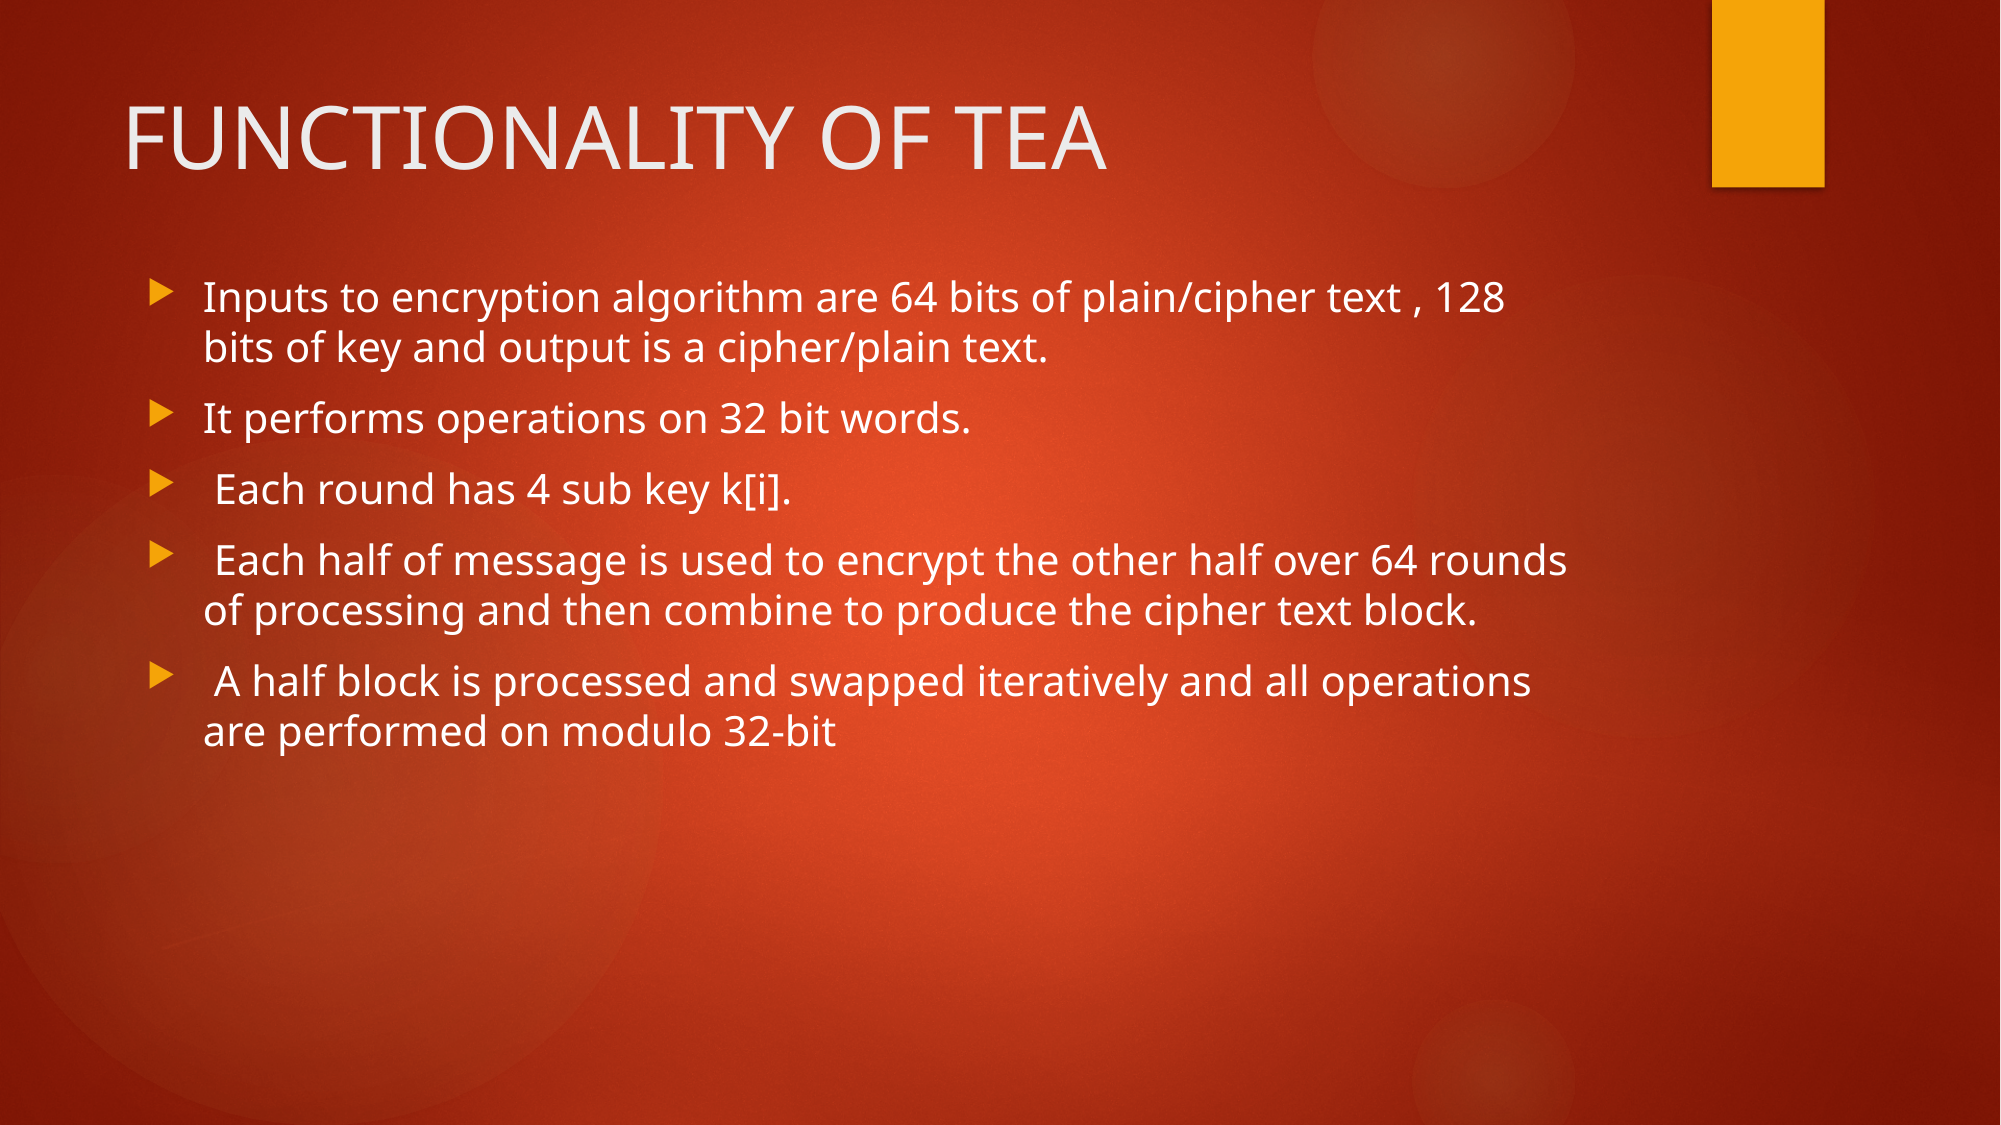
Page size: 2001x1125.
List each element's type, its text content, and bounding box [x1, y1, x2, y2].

title FUNCTIONALITY OF TEA [106, 74, 1649, 304]
list Inputs to encryption algorithm are 64 bits of plain/cipher text , 128 bits of key and output is a cipher/plain text. It performs operations on 32 bit words. Each round has 4 sub key k[i]. Each half of message is used to encrypt the other half over 64 rounds of processing and then combine to produce the cipher text block. A half block is processed and swapped iteratively and all operations are performed on modulo 32‐bit [131, 263, 1600, 952]
